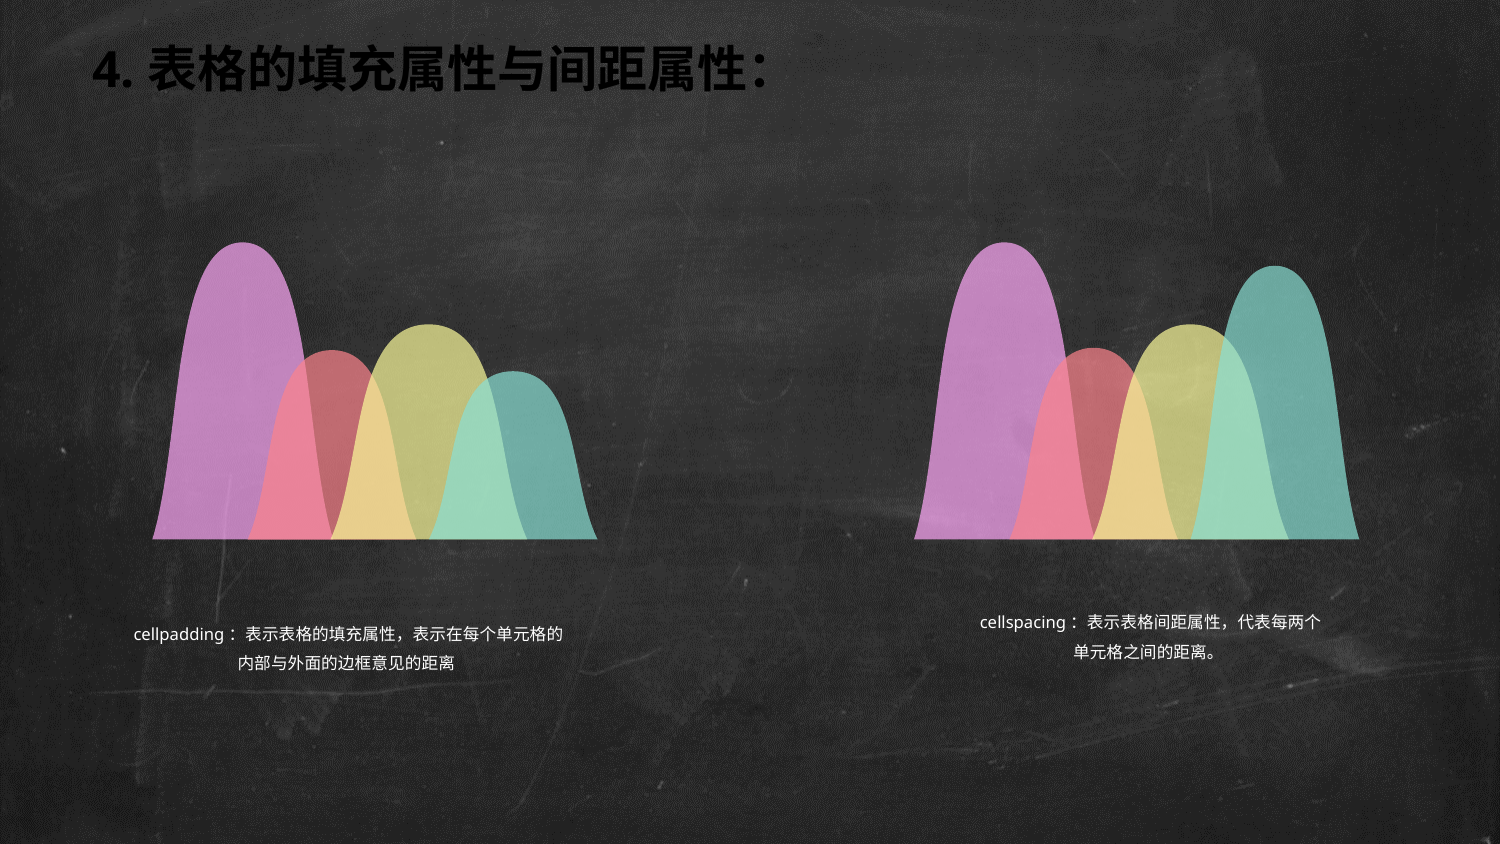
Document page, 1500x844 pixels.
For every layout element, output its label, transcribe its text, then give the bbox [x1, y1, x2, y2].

text_box 4.表格的填充属性与间距属性： [77, 30, 808, 105]
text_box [914, 242, 1360, 540]
picture [0, 0, 1500, 844]
text_box cellpadding：表示表格的填充属性，表示在每个单元格的内部与外面的边框意见的距离 [114, 606, 579, 681]
text_box cellspacing：表示表格间距属性，代表每两个单元格之间的距离。 [955, 595, 1342, 670]
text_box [152, 242, 598, 540]
